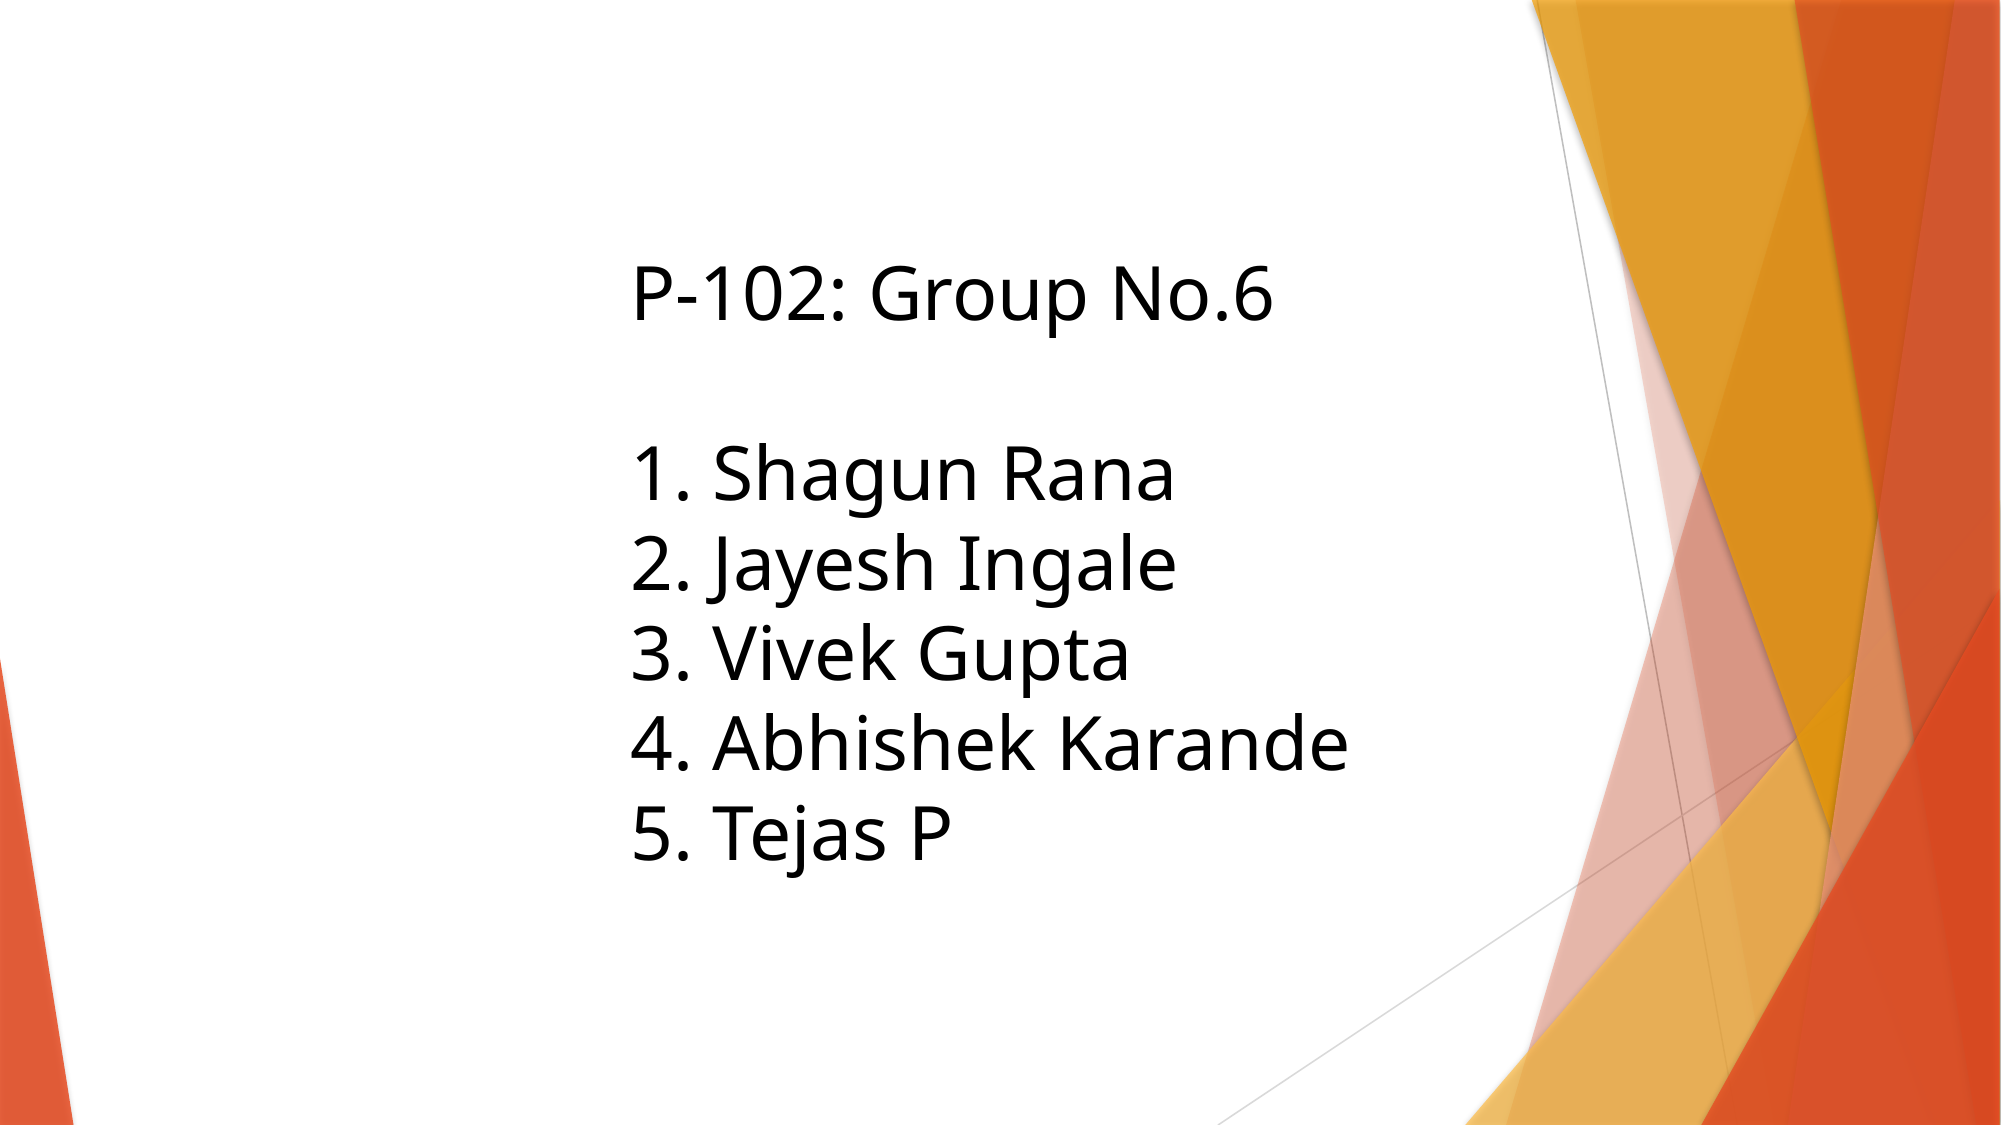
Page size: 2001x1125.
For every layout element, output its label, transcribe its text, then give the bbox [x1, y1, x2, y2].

title P-102: Group No.6 1. Shagun Rana 2. Jayesh Ingale 3. Vivek Gupta 4. Abhishek Karande 5. Tejas P [615, 237, 1464, 925]
